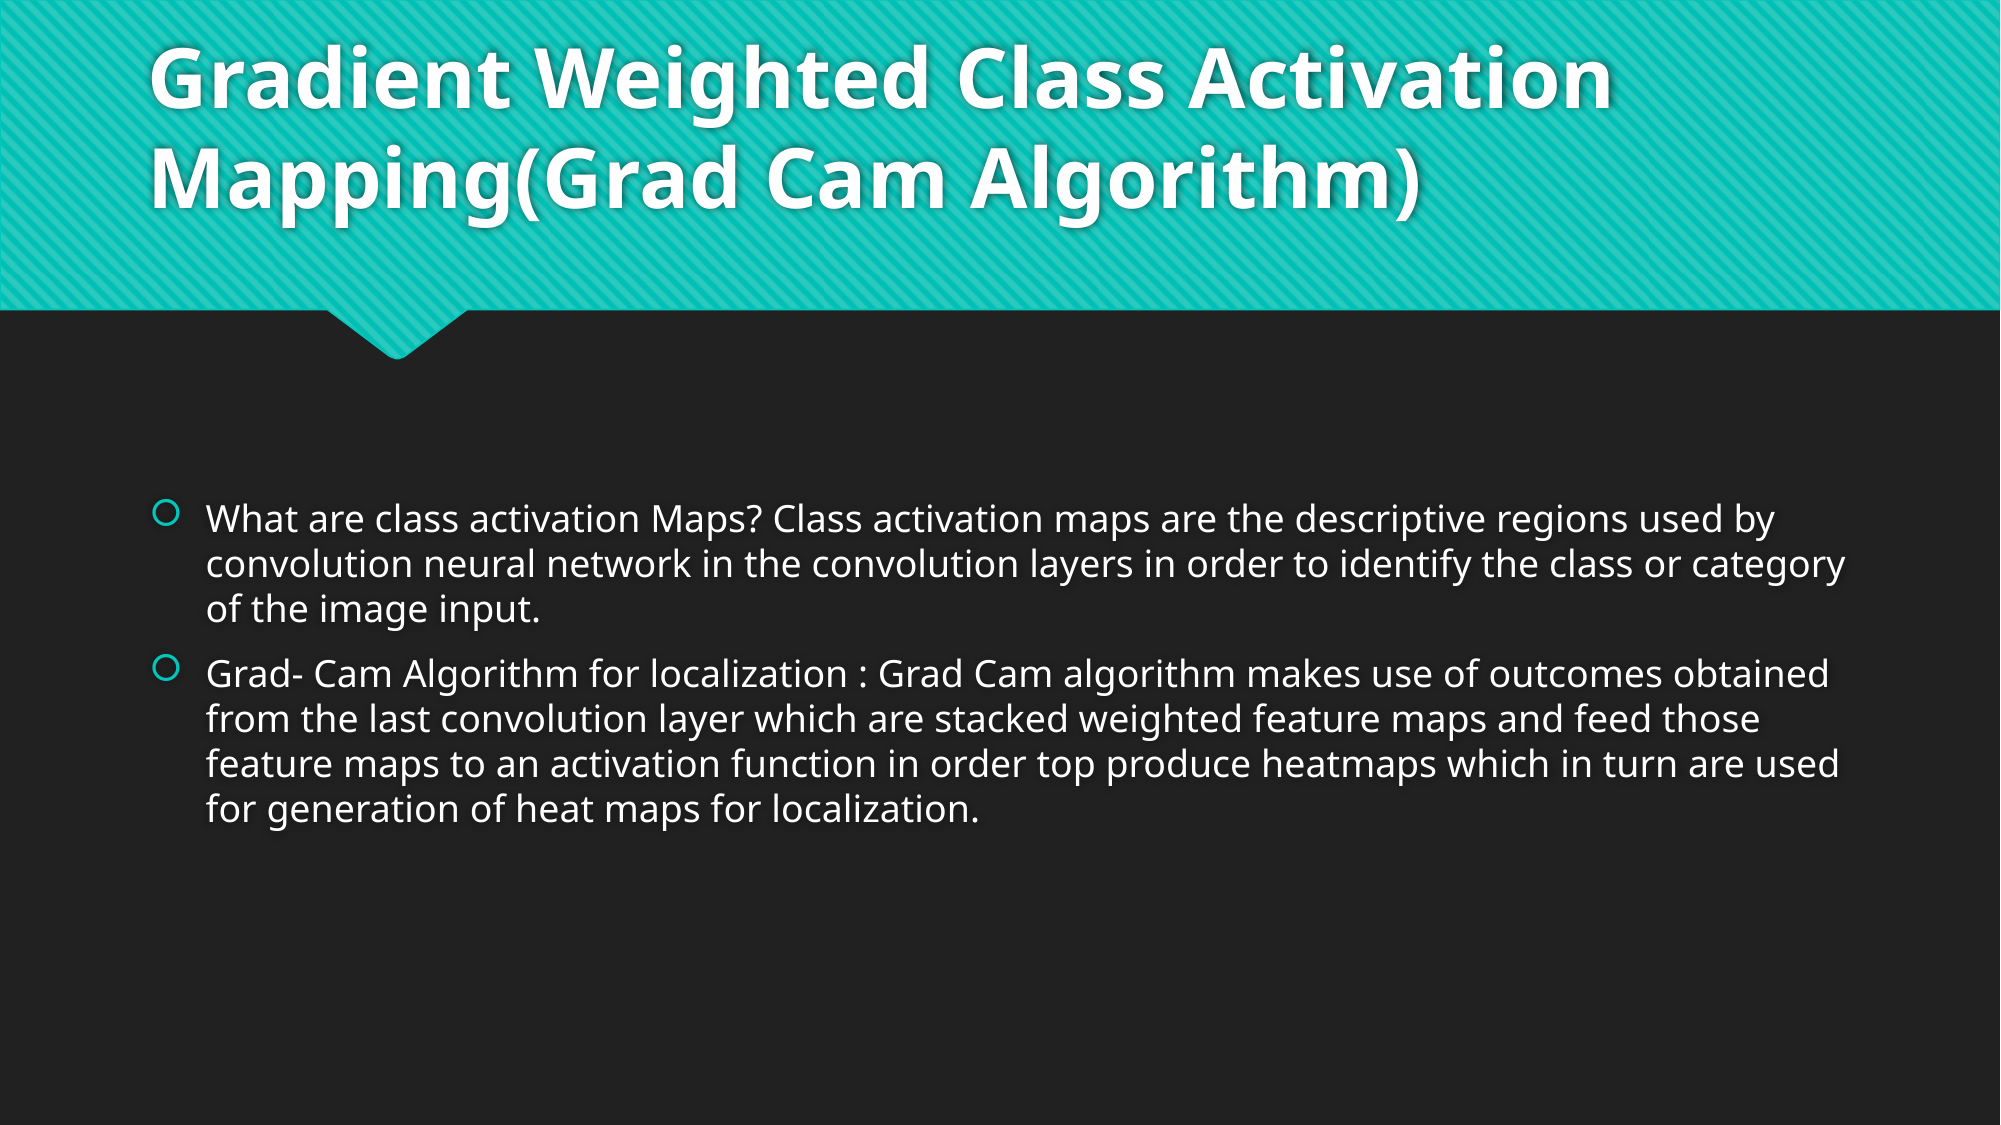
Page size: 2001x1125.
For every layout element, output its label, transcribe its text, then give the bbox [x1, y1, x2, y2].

title Gradient Weighted Class Activation Mapping(Grad Cam Algorithm) [132, 73, 1868, 233]
list What are class activation Maps? Class activation maps are the descriptive regions used by convolution neural network in the convolution layers in order to identify the class or category of the image input. Grad- Cam Algorithm for localization : Grad Cam algorithm makes use of outcomes obtained from the last convolution layer which are stacked weighted feature maps and feed those feature maps to an activation function in order top produce heatmaps which in turn are used for generation of heat maps for localization. [134, 364, 1866, 962]
